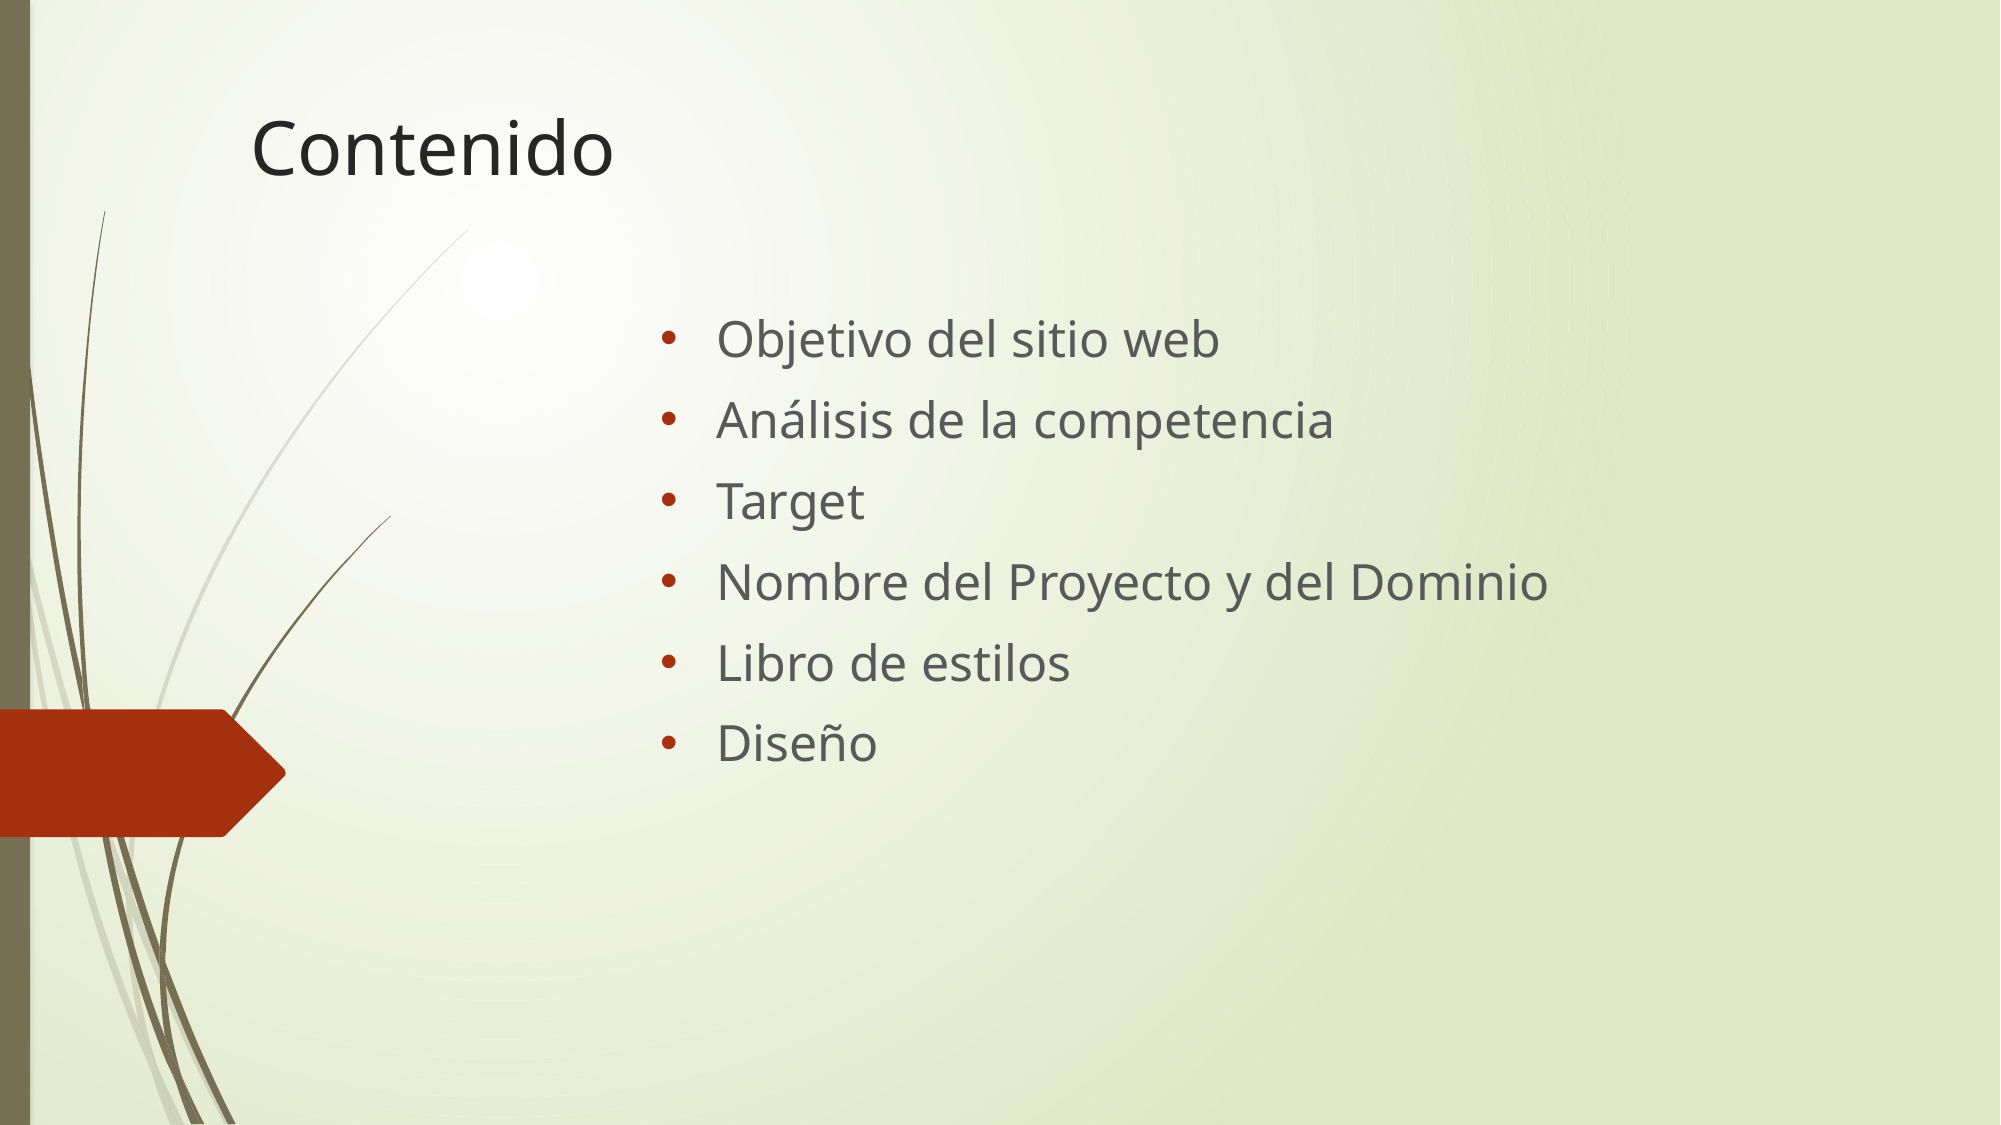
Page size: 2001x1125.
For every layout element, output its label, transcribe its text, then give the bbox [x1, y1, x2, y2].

subtitle Objetivo del sitio web Análisis de la competencia Target Nombre del Proyecto y del Dominio Libro de estilos Diseño [644, 300, 1826, 808]
title Contenido [235, 35, 1698, 198]
